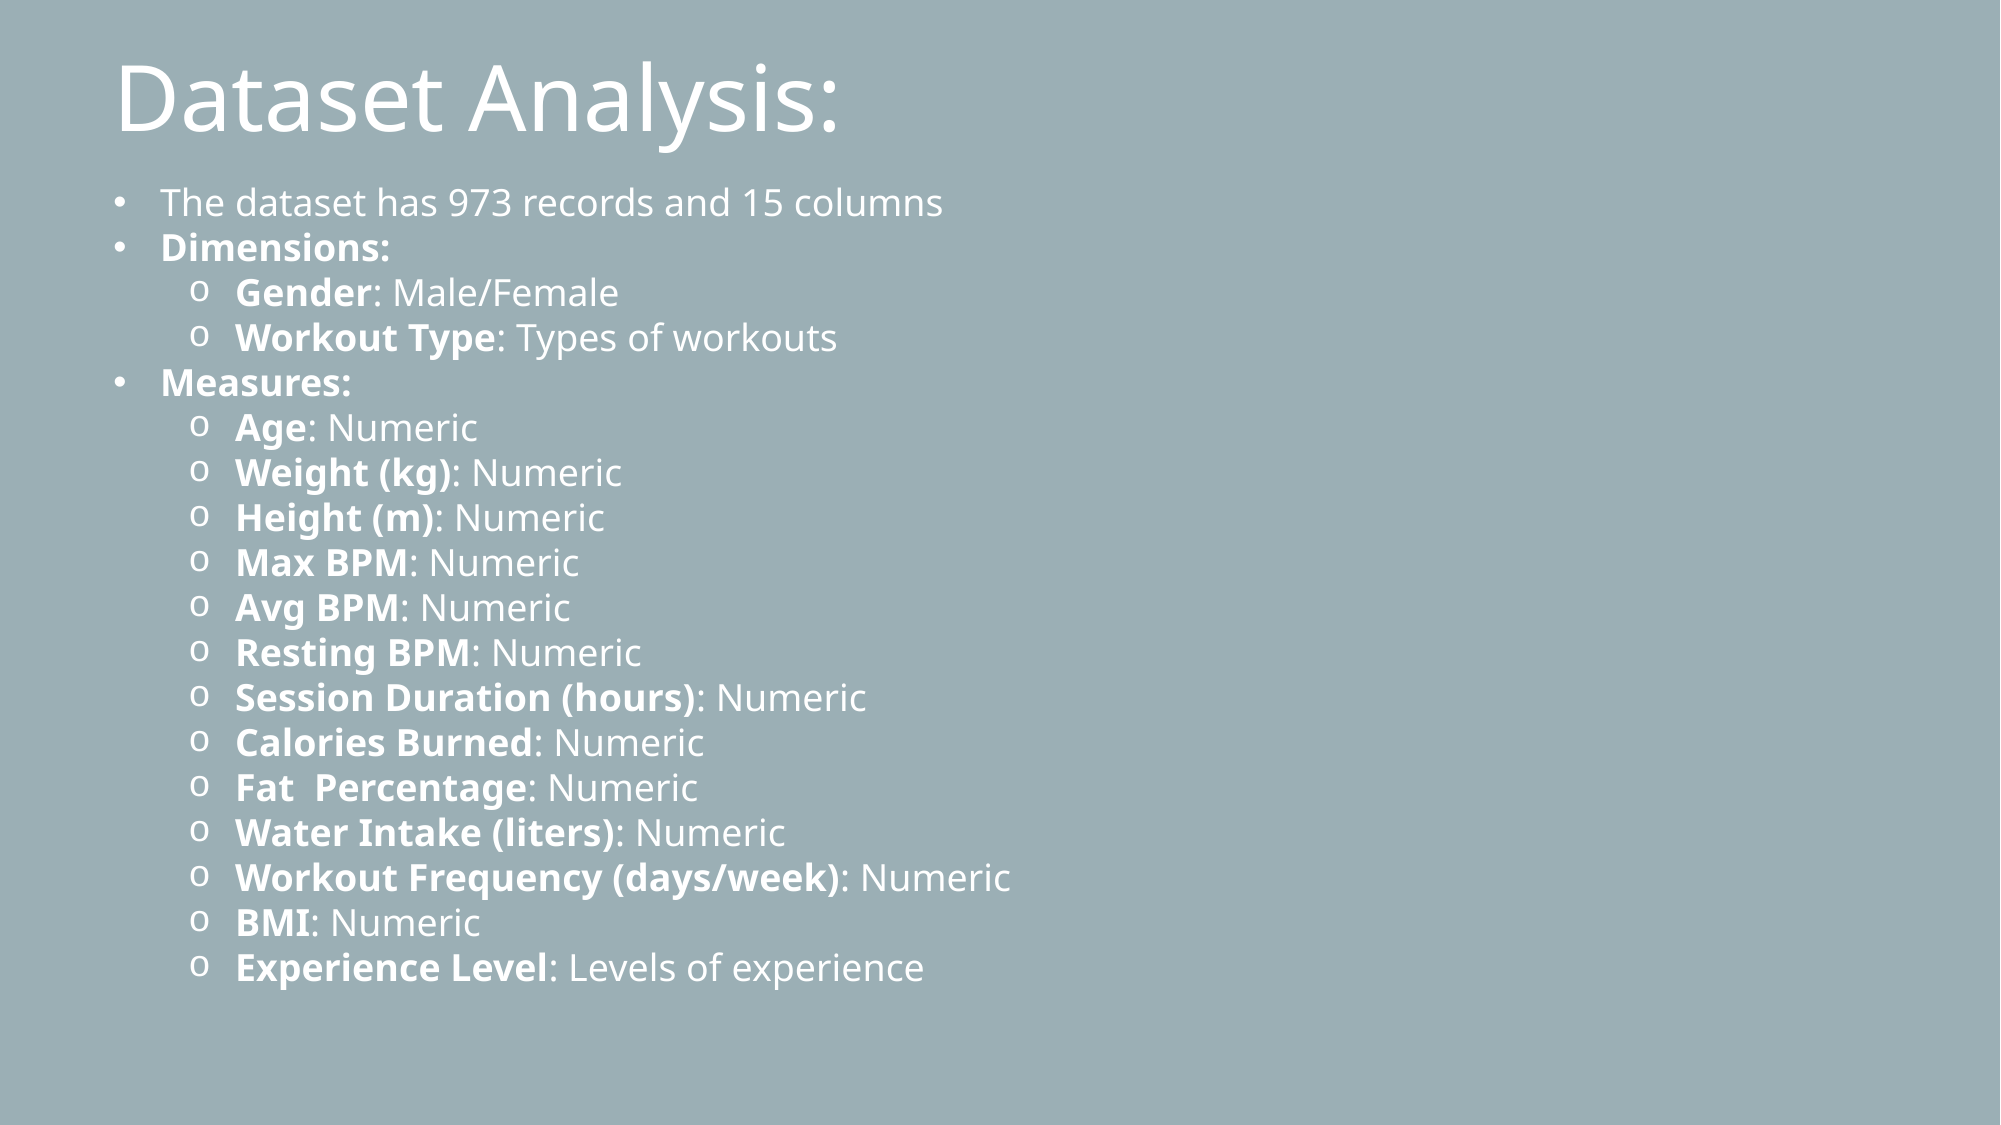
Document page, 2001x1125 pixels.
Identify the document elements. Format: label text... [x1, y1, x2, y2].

text_box Dataset Analysis: [98, 32, 959, 158]
text_box The dataset has 973 records and 15 columns Dimensions: Gender: Male/Female Workout Type: Types of workouts Measures: Age: Numeric Weight (kg): Numeric Height (m): Numeric Max BPM: Numeric Avg BPM: Numeric Resting BPM: Numeric Session Duration (hours): Numeric Calories Burned: Numeric Fat Percentage: Numeric Water Intake (liters): Numeric Workout Frequency (days/week): Numeric BMI: Numeric Experience Level: Levels of experience [98, 171, 1889, 1087]
